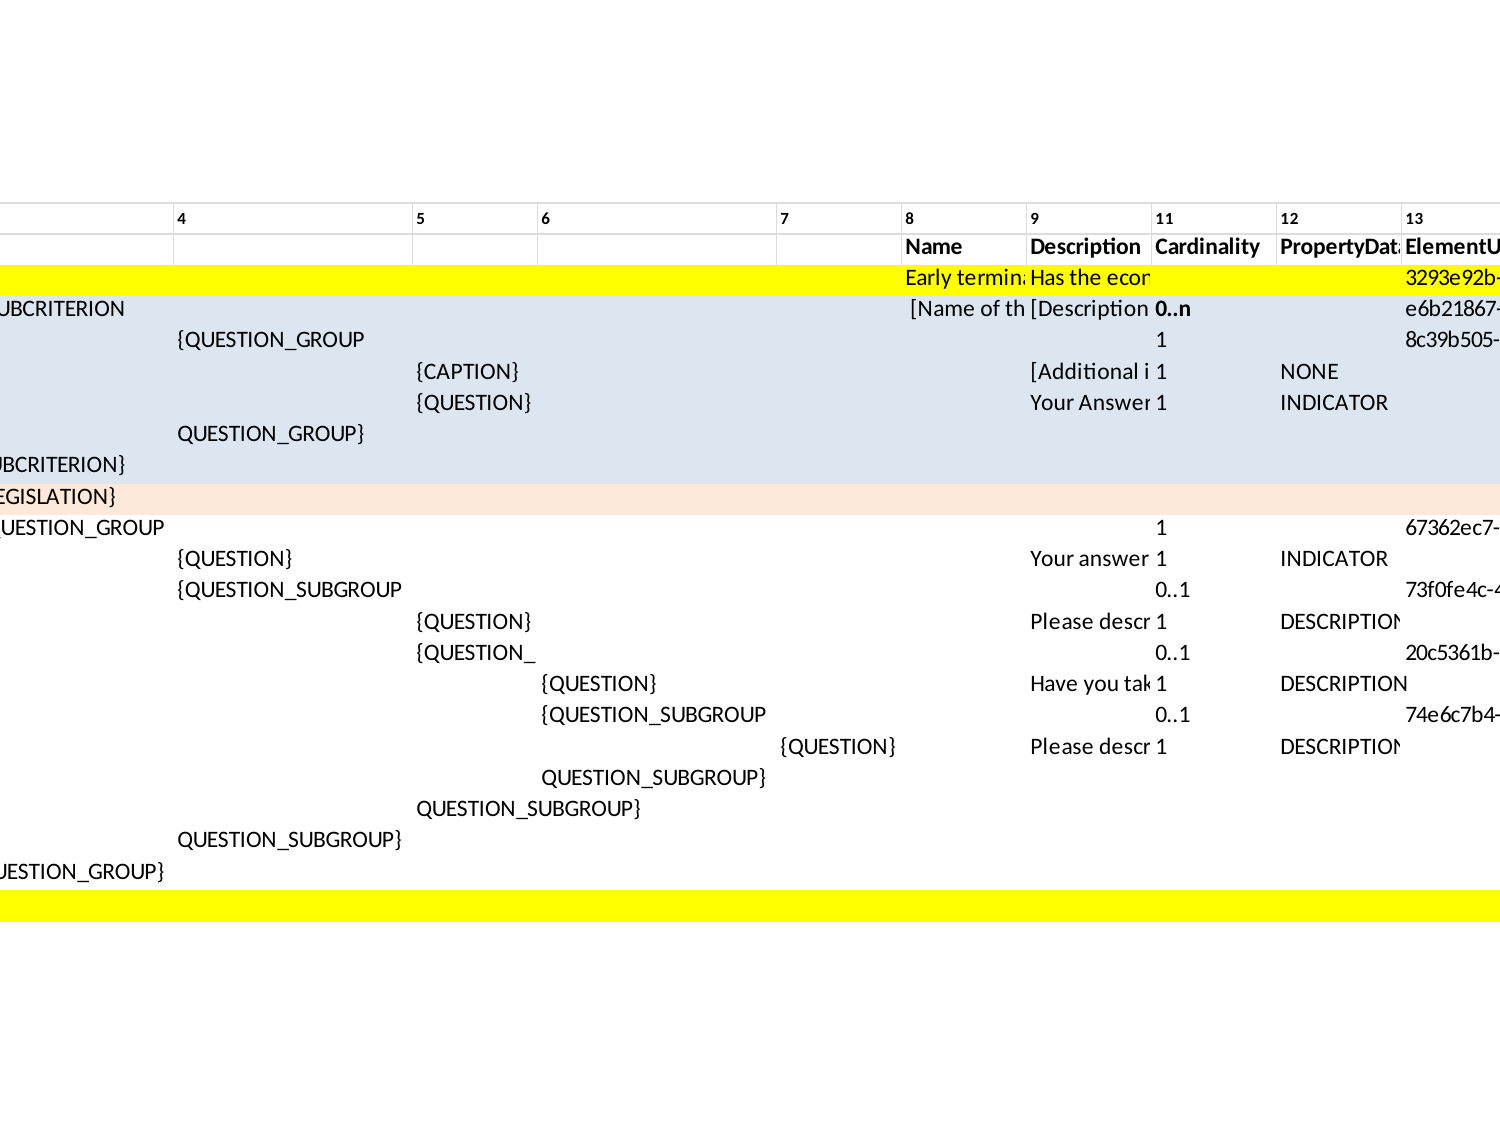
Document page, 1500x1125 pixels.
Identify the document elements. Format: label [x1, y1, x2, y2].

picture [0, 202, 1500, 923]
